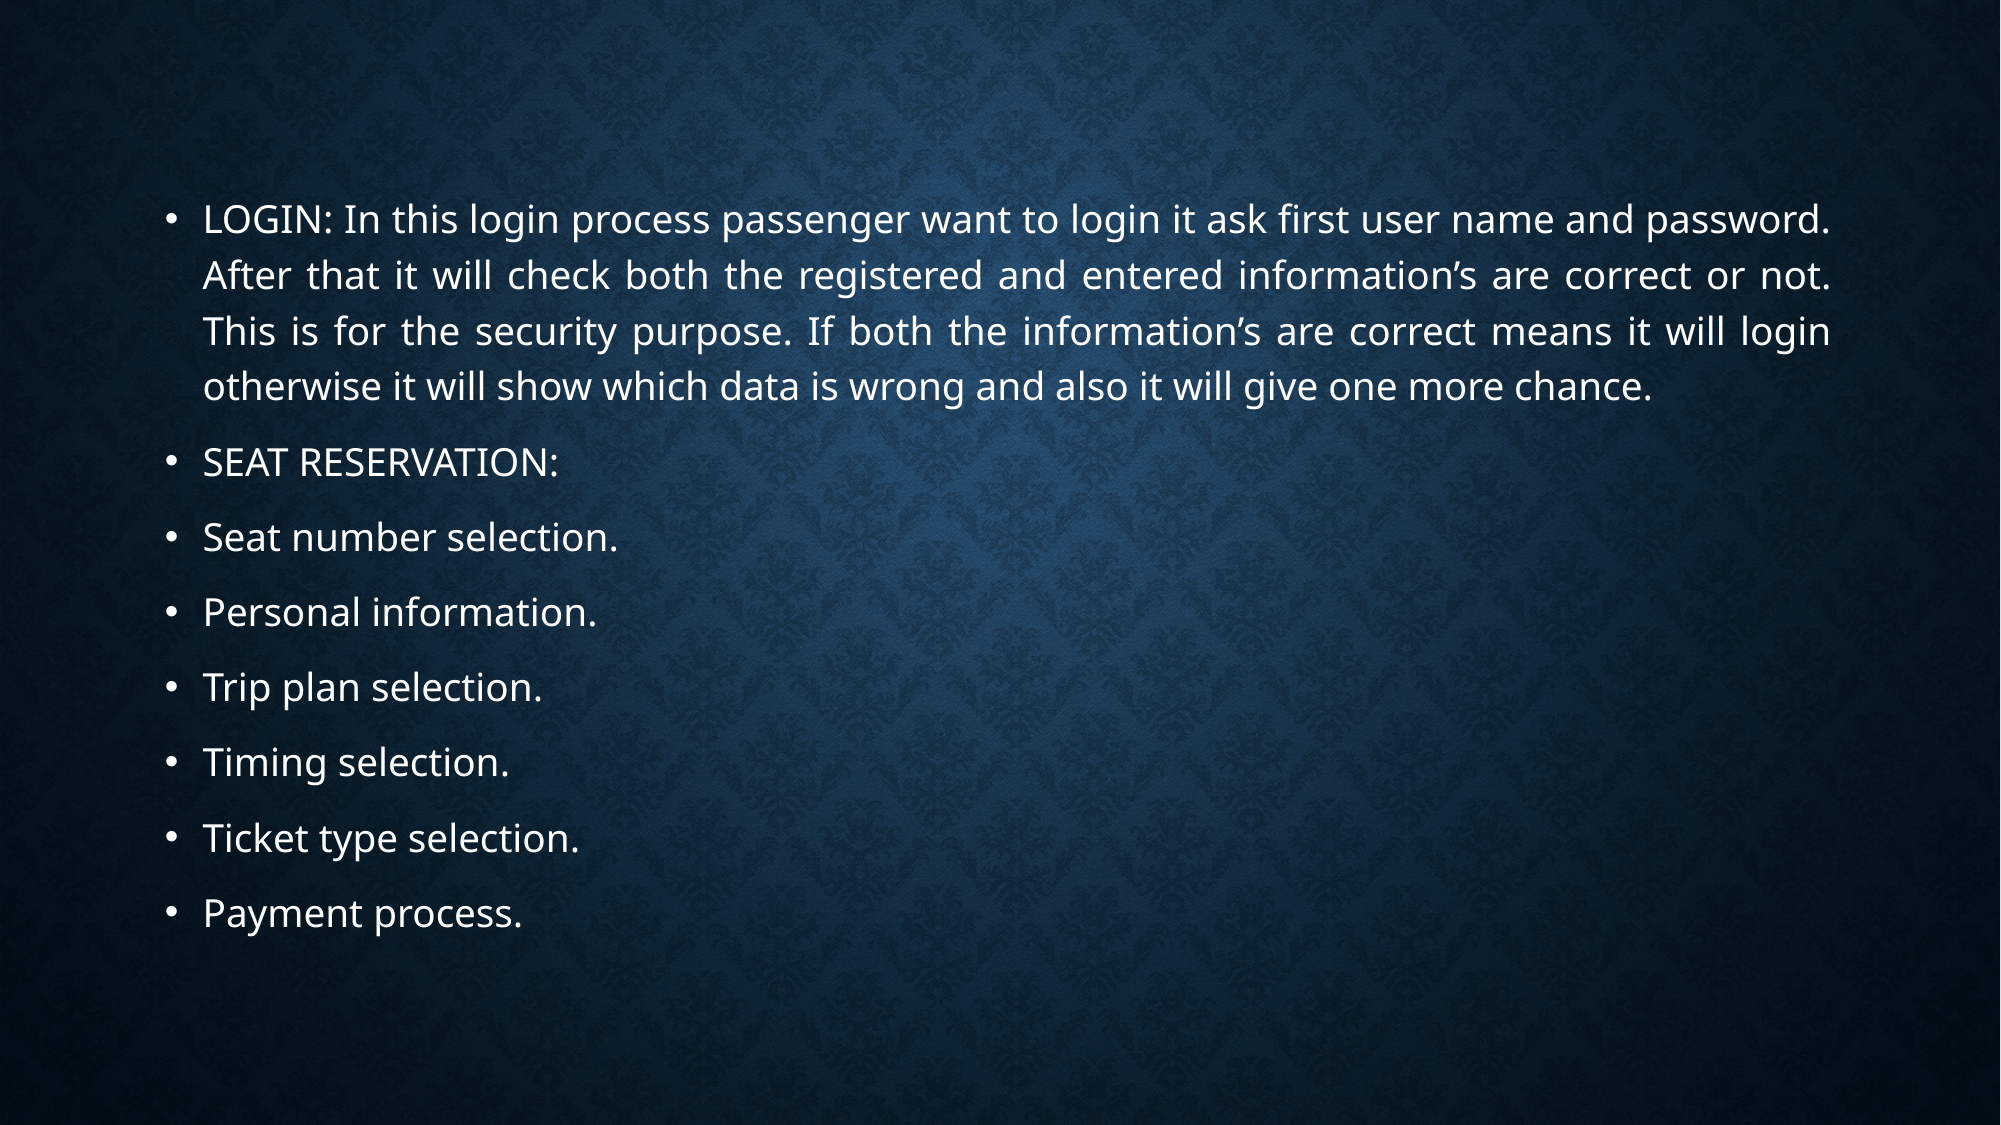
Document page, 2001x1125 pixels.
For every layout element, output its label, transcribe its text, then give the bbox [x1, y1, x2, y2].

list LOGIN: In this login process passenger want to login it ask first user name and password. After that it will check both the registered and entered information’s are correct or not. This is for the security purpose. If both the information’s are correct means it will login otherwise it will show which data is wrong and also it will give one more chance. SEAT RESERVATION: Seat number selection. Personal information. Trip plan selection. Timing selection. Ticket type selection. Payment process. [149, 177, 1849, 950]
